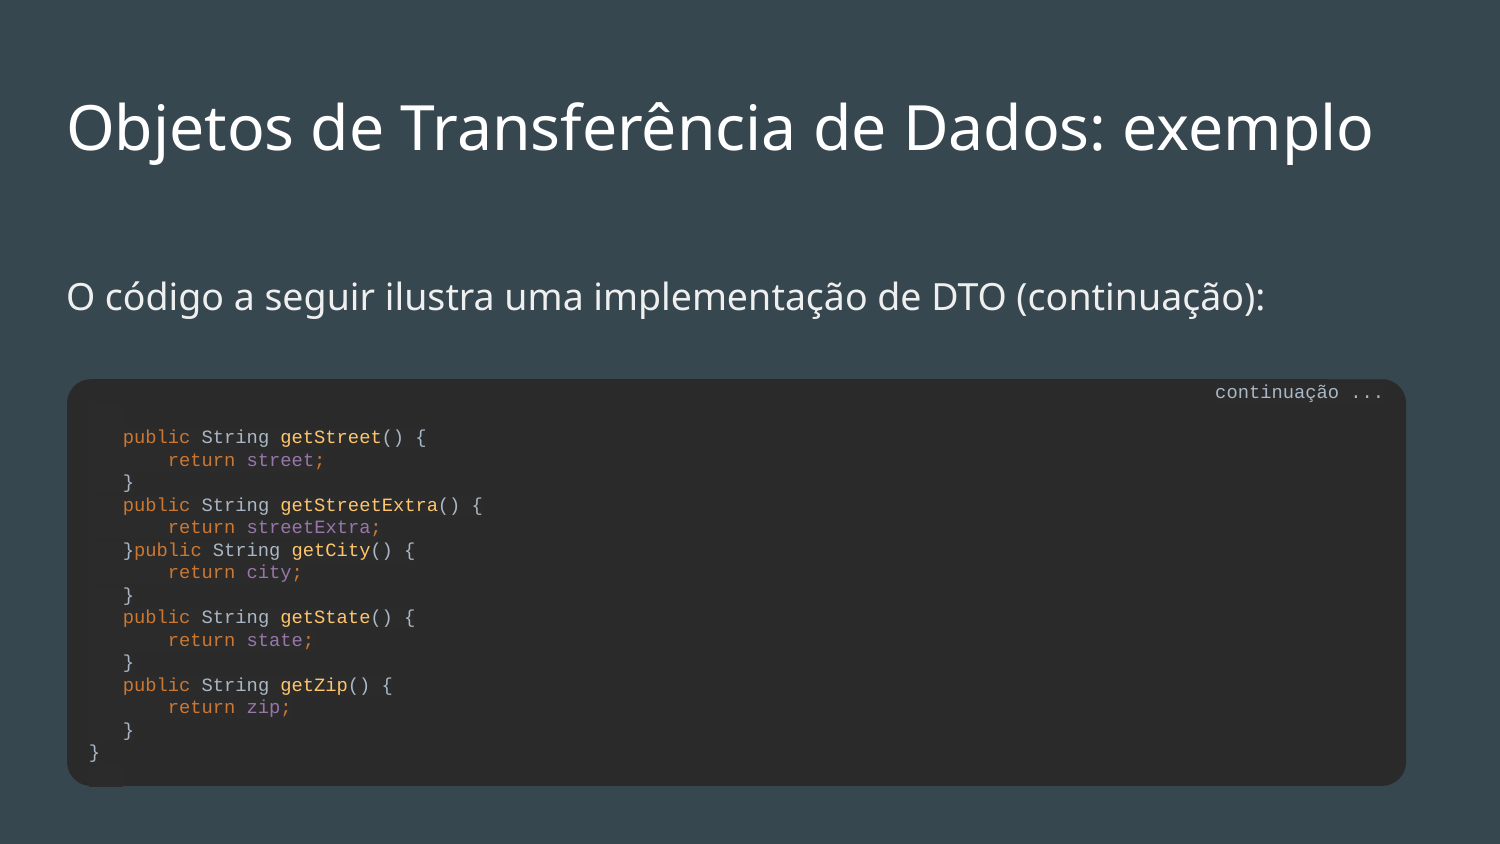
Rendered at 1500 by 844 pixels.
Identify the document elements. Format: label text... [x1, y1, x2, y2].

list O código a seguir ilustra uma implementação de DTO (continuação): [51, 250, 1449, 812]
text_box continuação ... public String getStreet() { return street; } public String getStreetExtra() { return streetExtra; }public String getCity() { return city; } public String getState() { return state; } public String getZip() { return zip; } } [67, 379, 1407, 786]
title Objetos de Transferência de Dados: exemplo [51, 72, 1449, 167]
